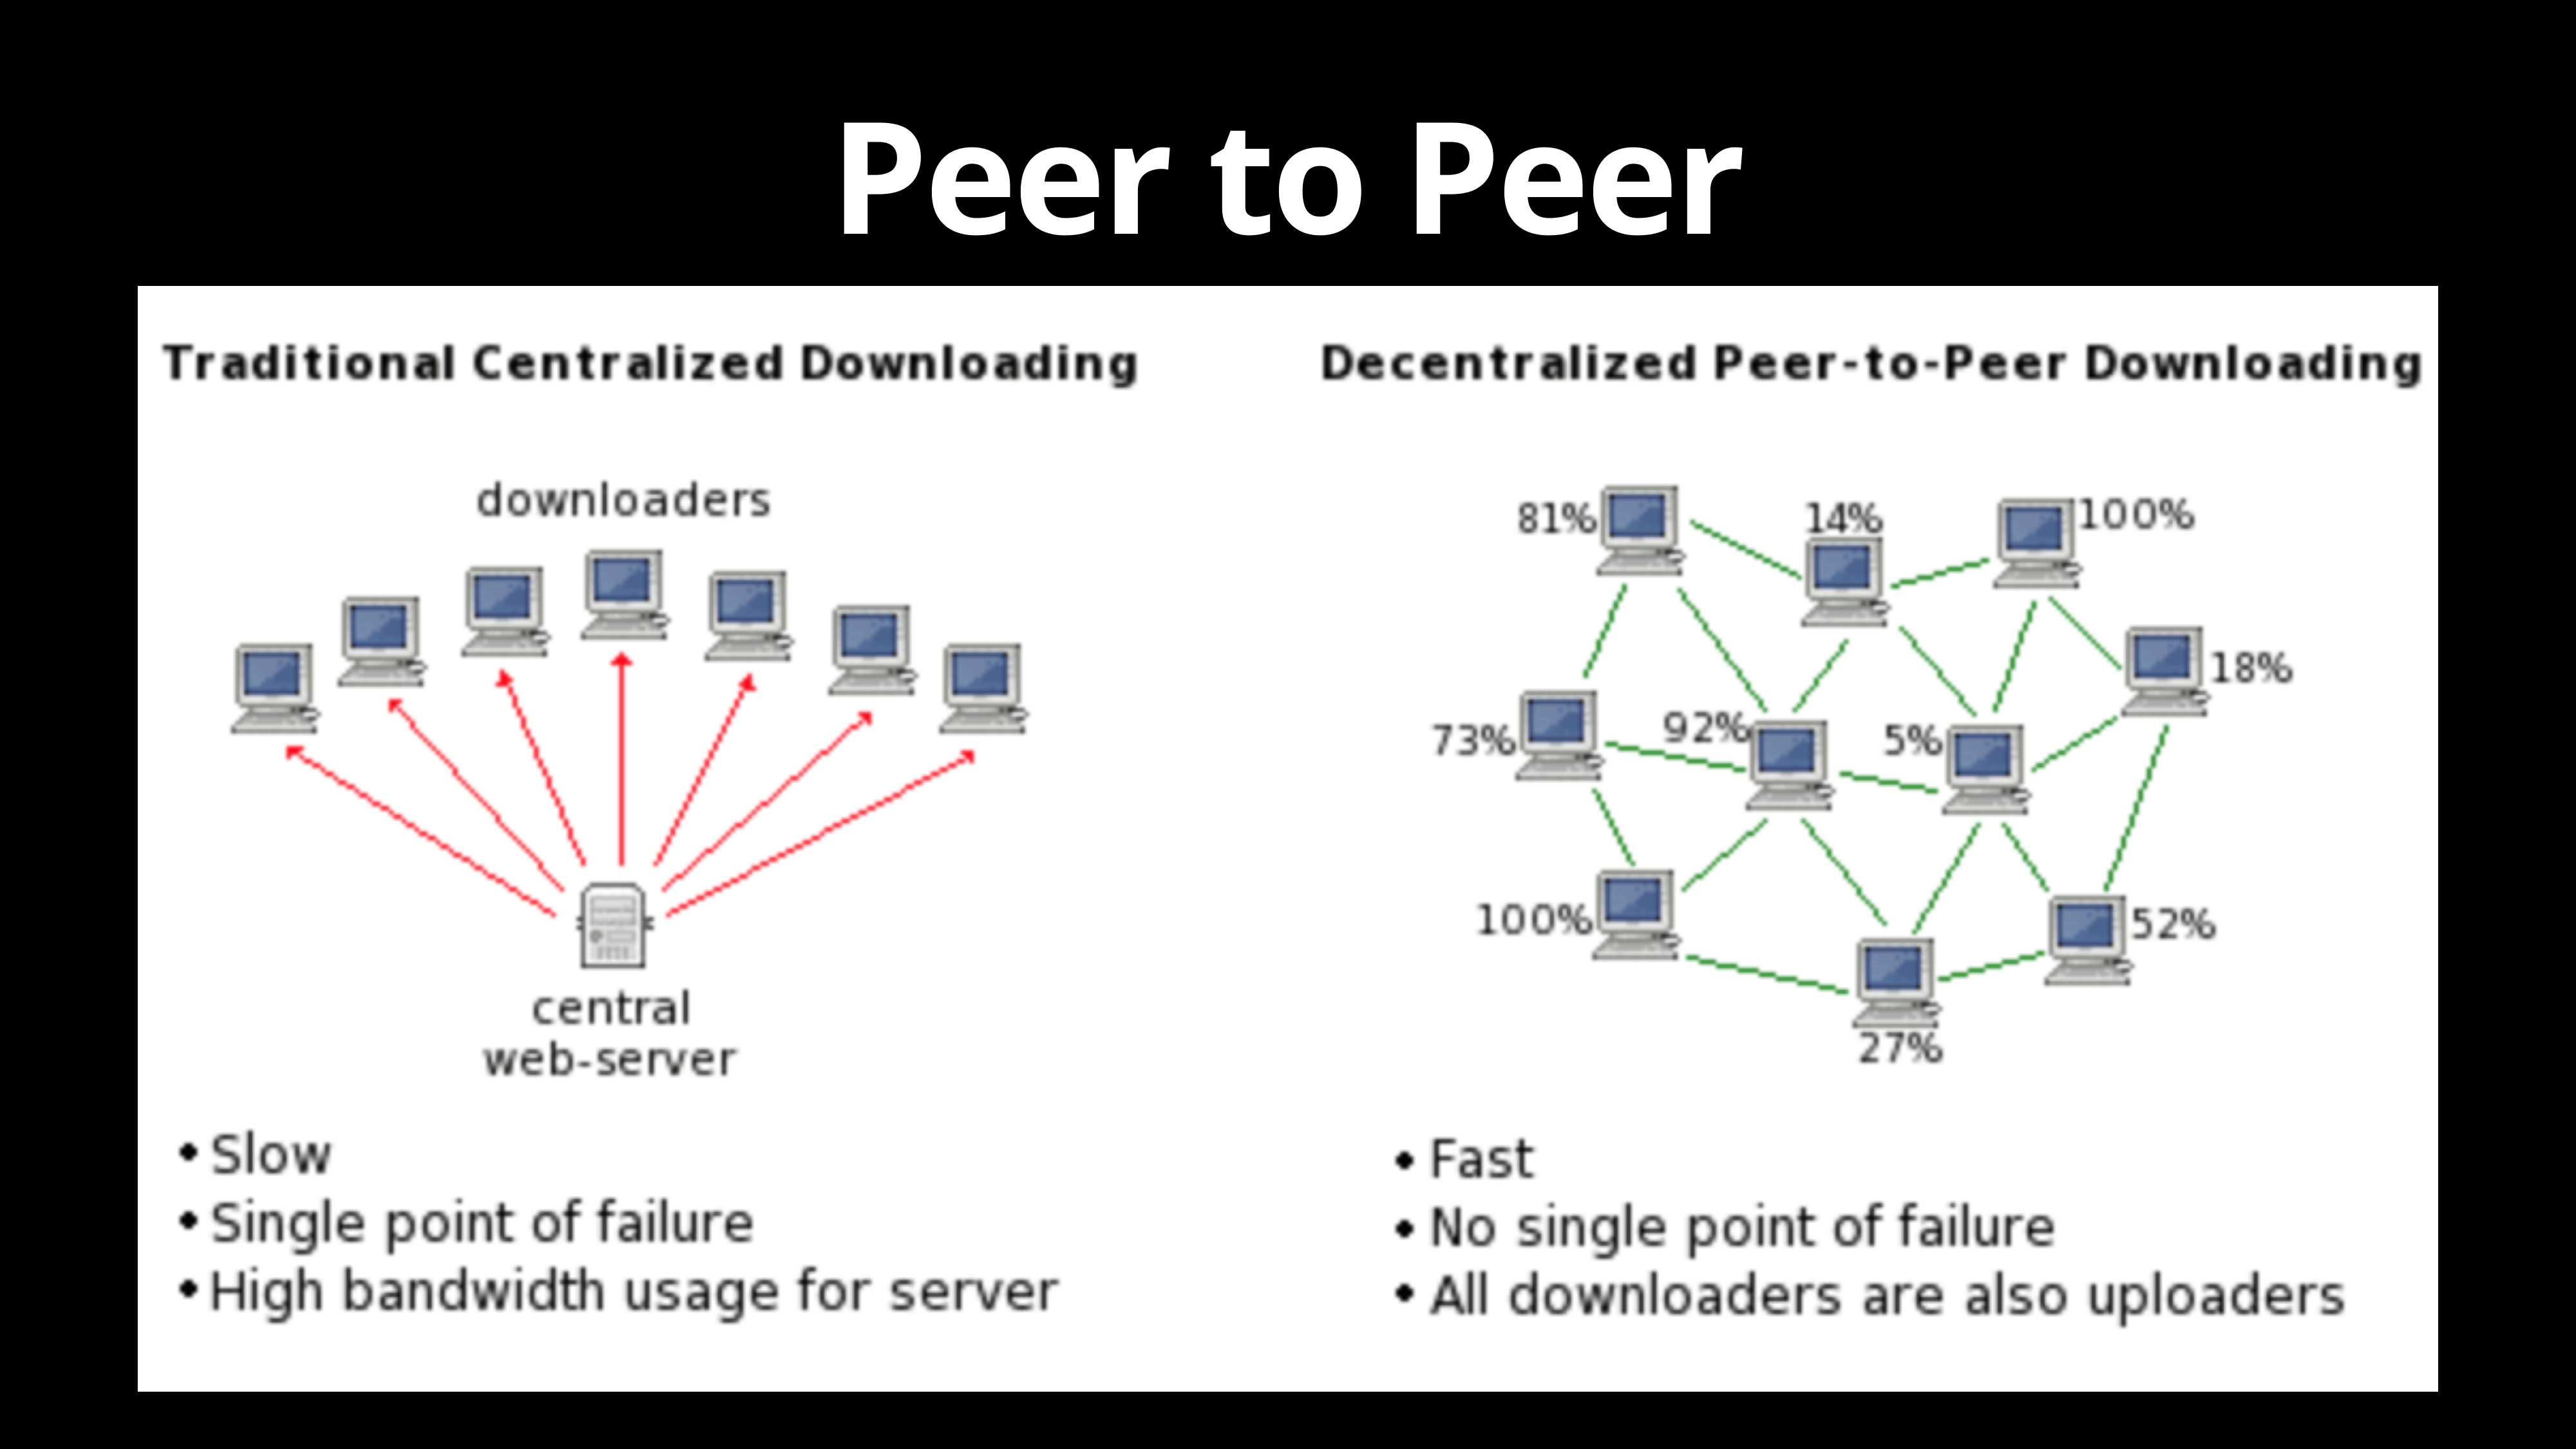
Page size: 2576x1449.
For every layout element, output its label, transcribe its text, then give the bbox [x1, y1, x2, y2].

picture [137, 286, 2439, 1392]
title Peer to Peer [127, 55, 2449, 270]
